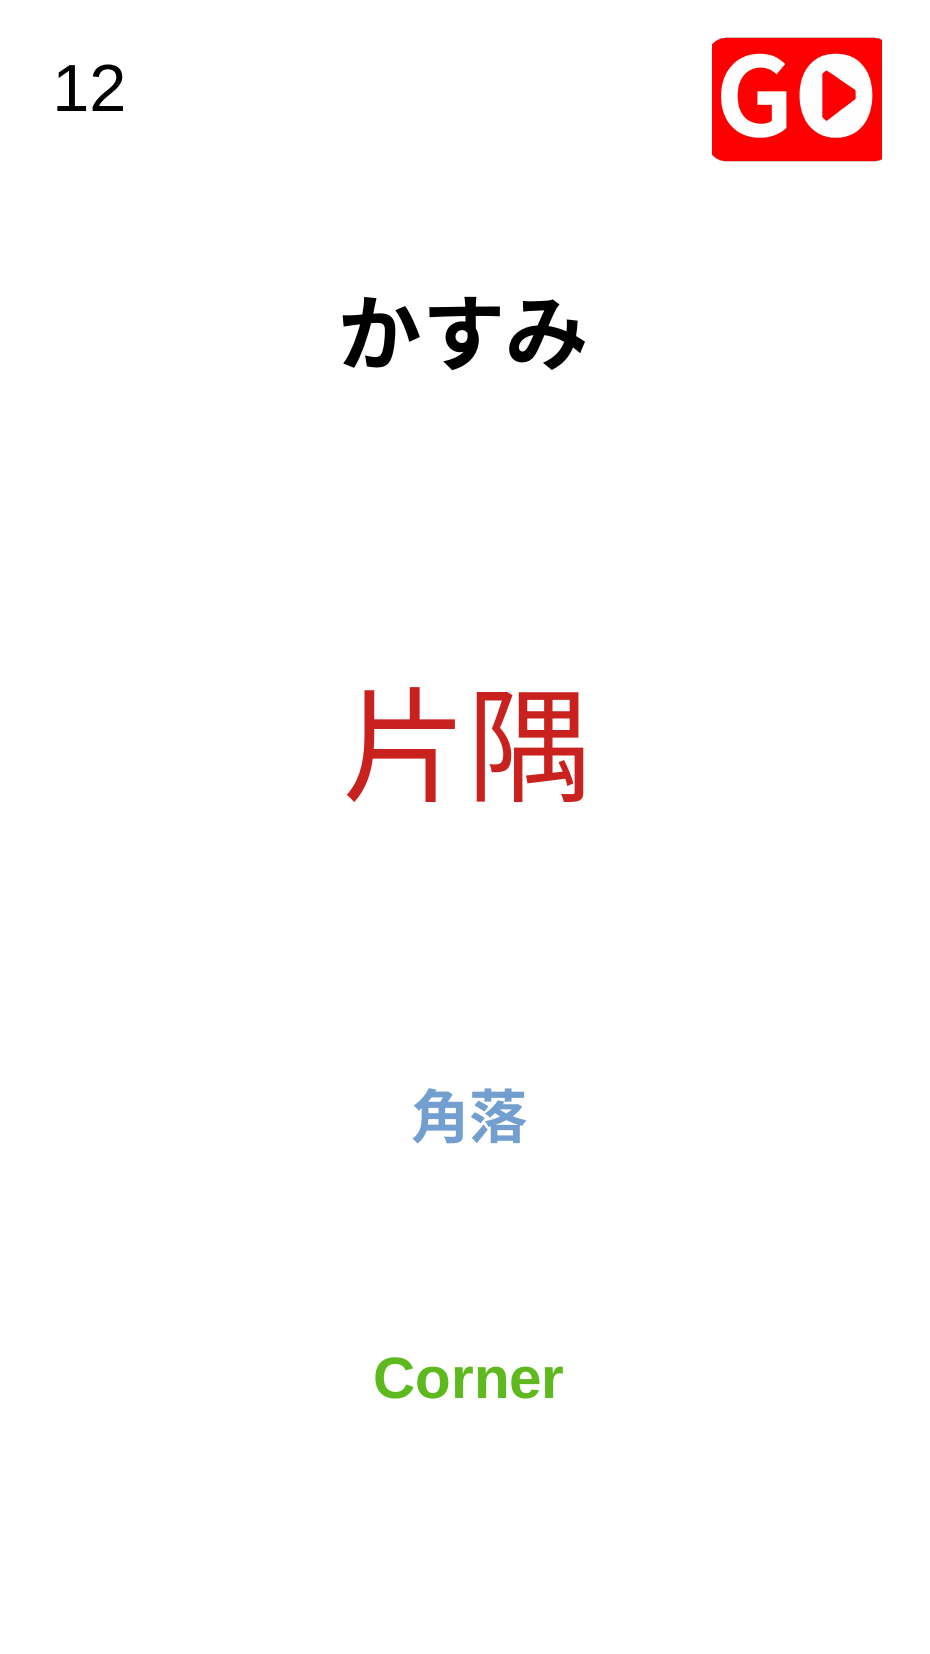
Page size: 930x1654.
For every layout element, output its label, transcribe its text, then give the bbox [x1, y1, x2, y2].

text_box かすみ [33, 257, 894, 405]
text_box 片隅 [37, 668, 898, 816]
text_box 12 [37, 37, 710, 132]
picture [712, 37, 882, 162]
text_box Corner [39, 1301, 900, 1450]
text_box 角落 [39, 1041, 900, 1189]
